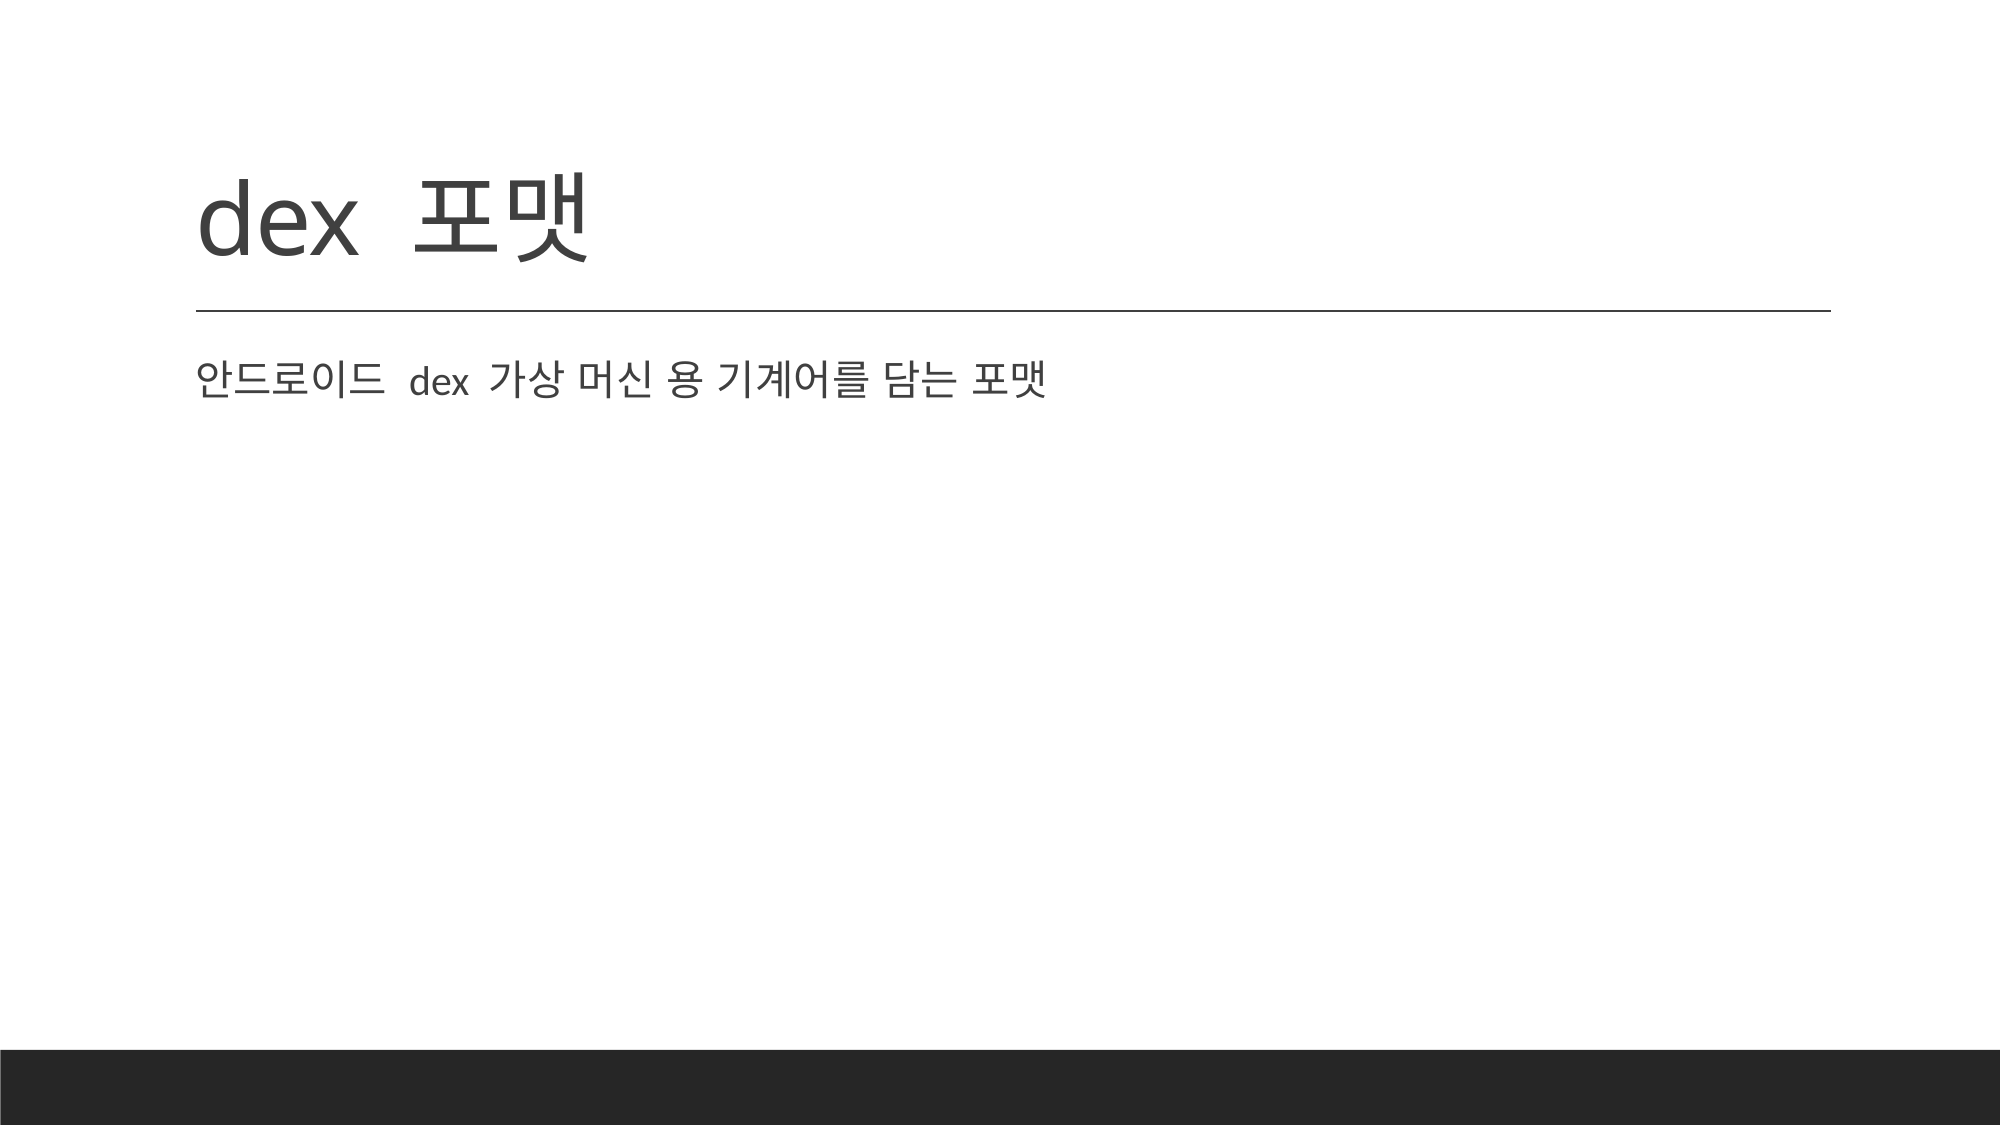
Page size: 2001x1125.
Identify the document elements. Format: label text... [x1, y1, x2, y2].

title dex 포맷 [180, 47, 1830, 285]
list 안드로이드 dex 가상 머신 용 기계어를 담는 포맷 [180, 345, 1830, 963]
